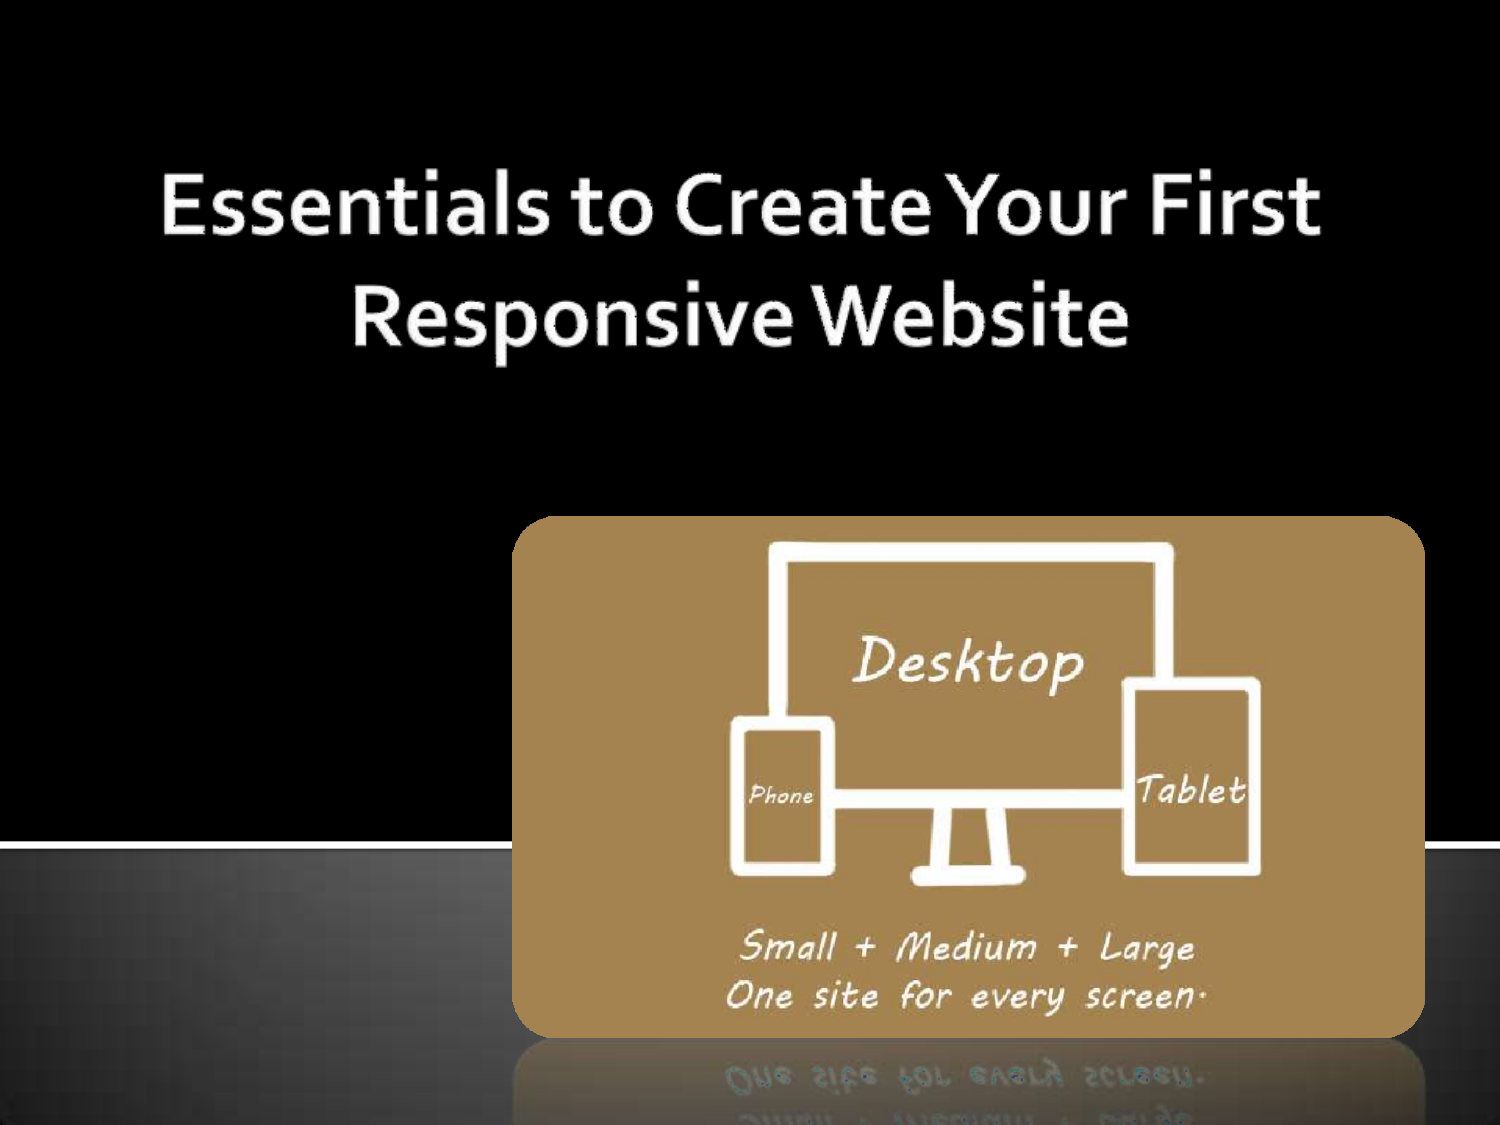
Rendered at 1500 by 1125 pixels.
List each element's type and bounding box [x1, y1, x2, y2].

text_box [0, 0, 1500, 1125]
